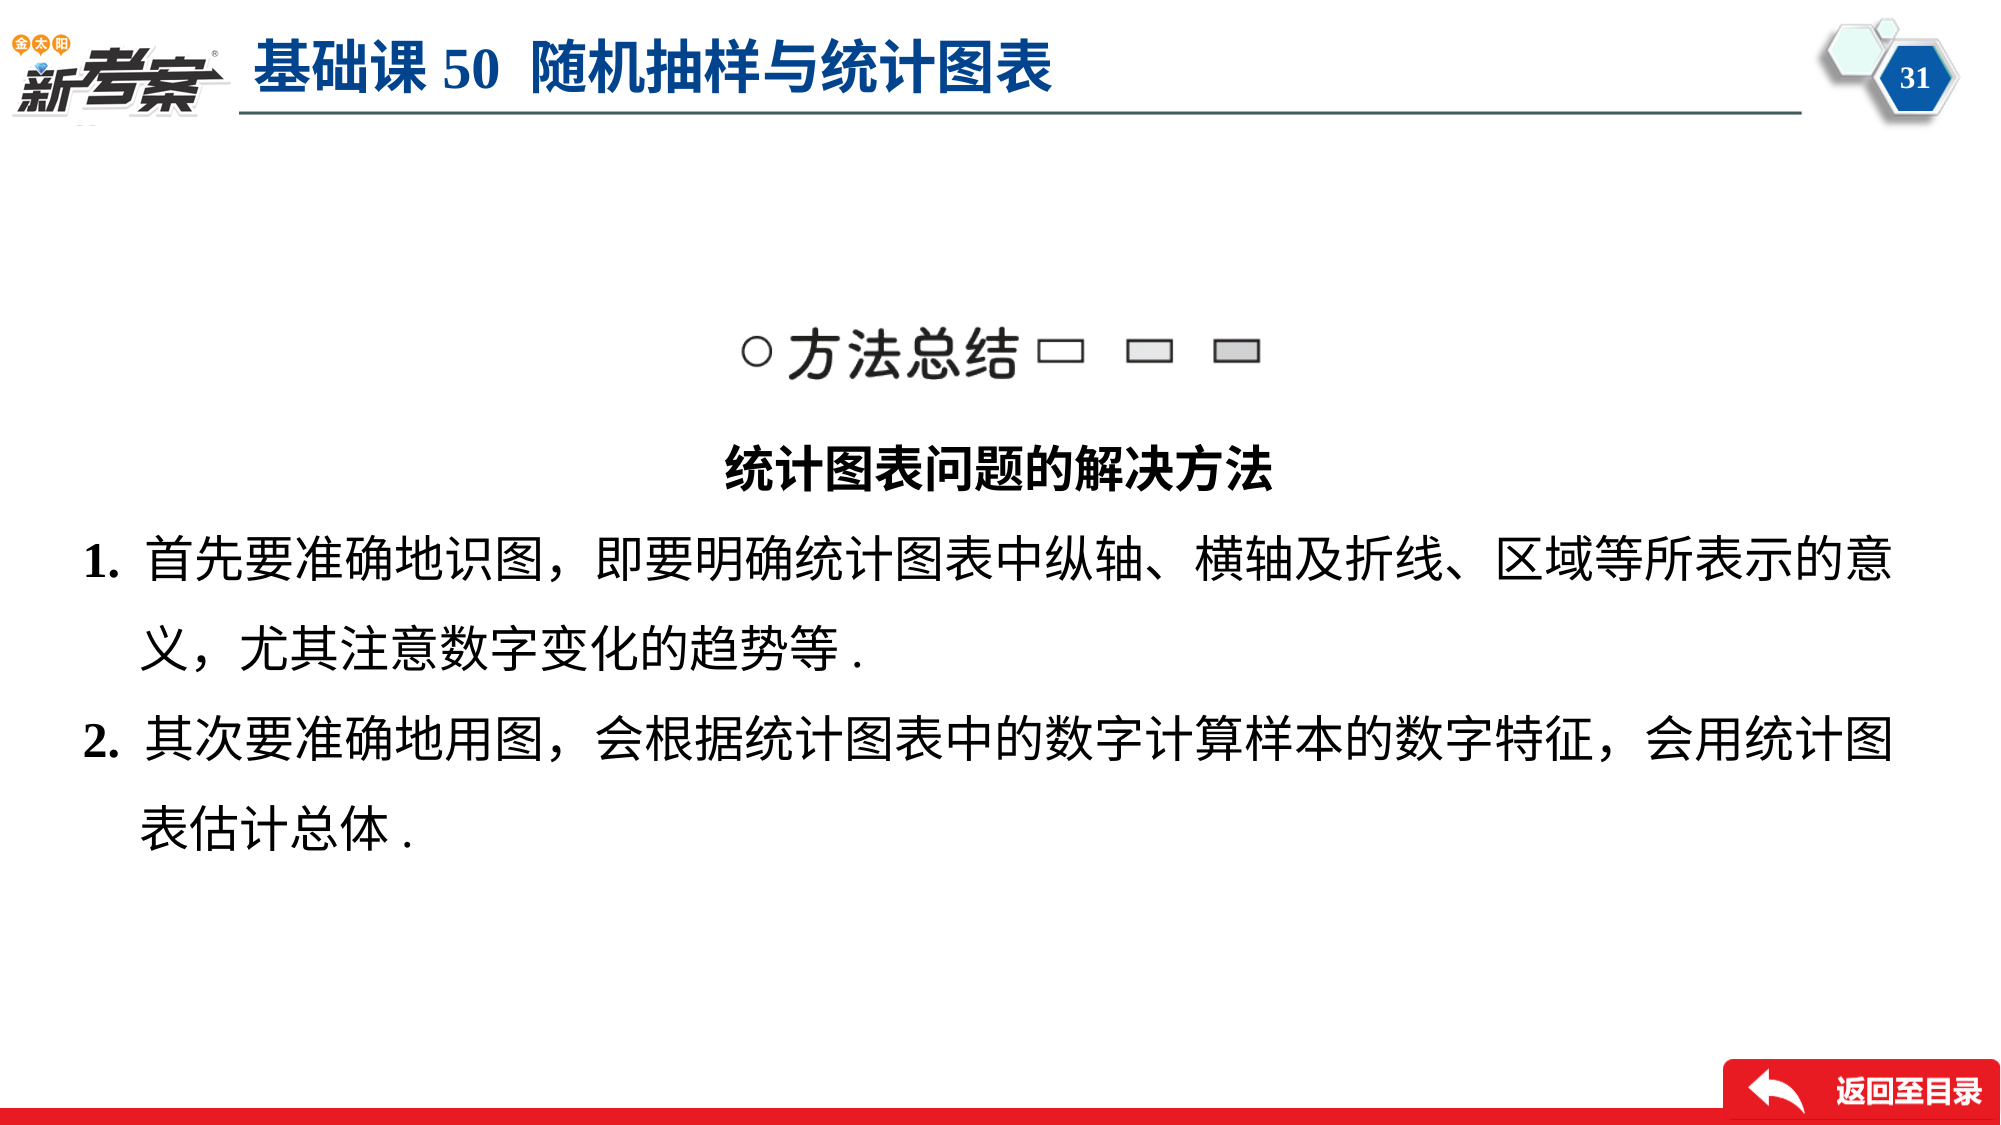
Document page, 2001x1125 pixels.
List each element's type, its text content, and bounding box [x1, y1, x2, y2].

text_box 统计图表问题的解决方法 1. 首先要准确地识图，即要明确统计图表中纵轴、横轴及折线、区域等所表示的意 义，尤其注意数字变化的趋势等. 2. 其次要准确地用图，会根据统计图表中的数字计算样本的数字特征，会用统计图 表估计总体. [82, 407, 1917, 848]
picture [0, 0, 2001, 1125]
